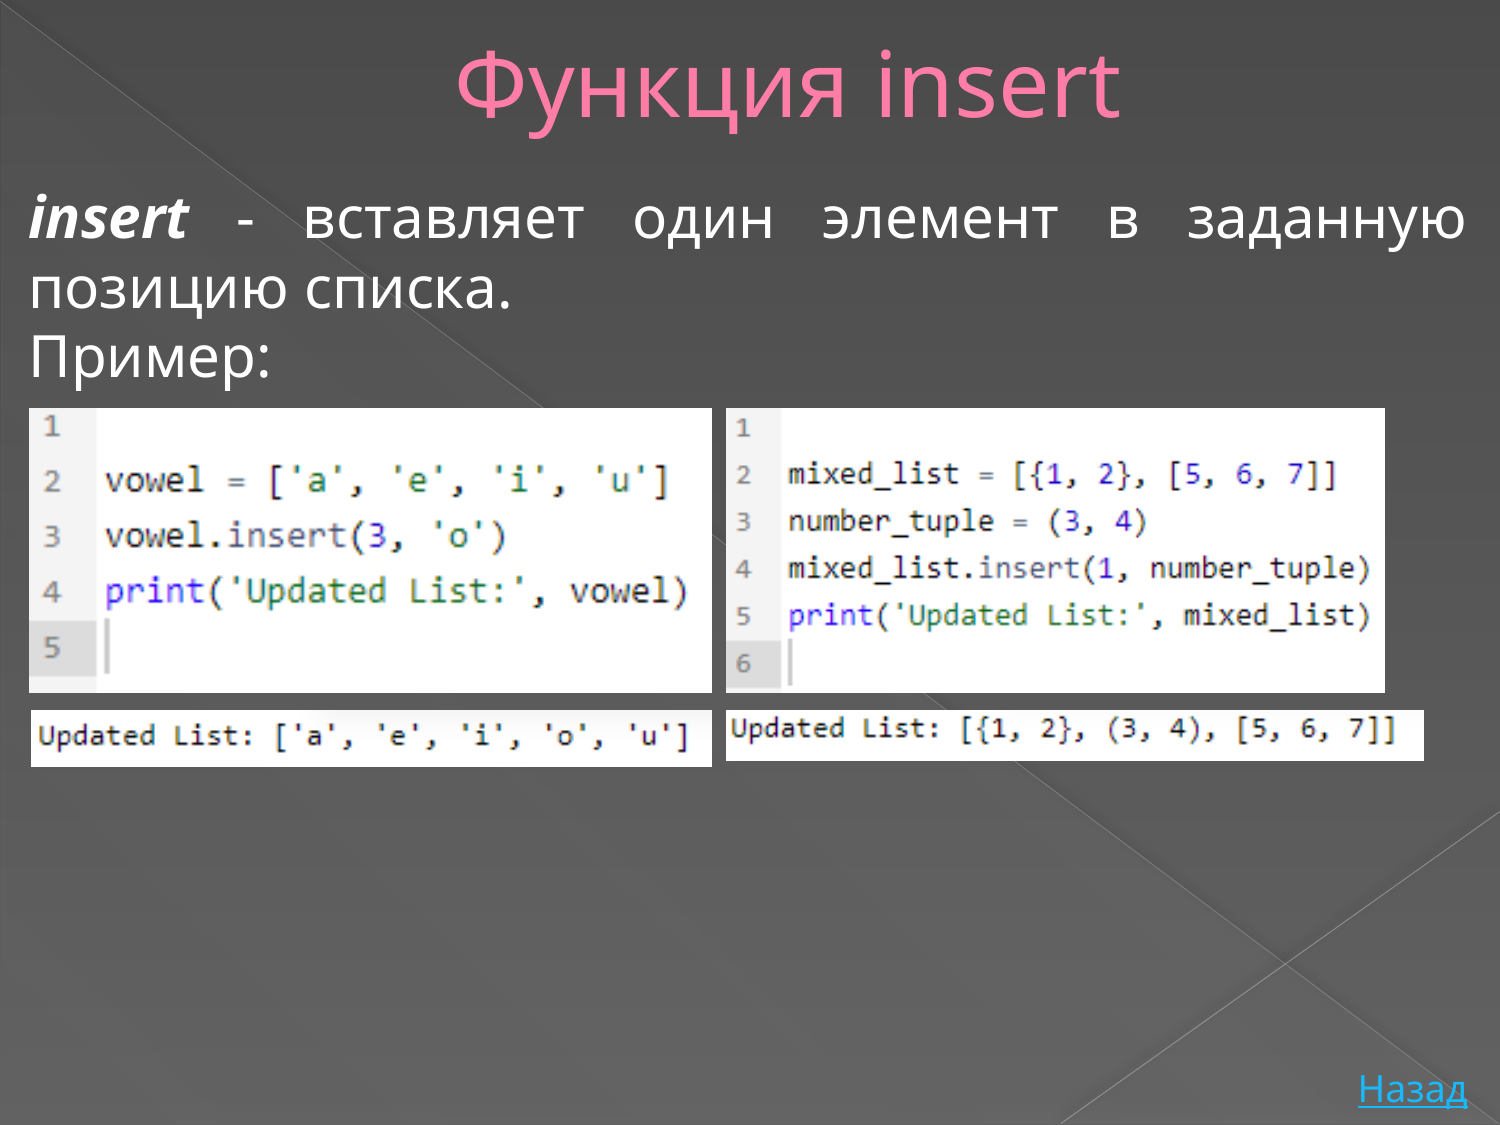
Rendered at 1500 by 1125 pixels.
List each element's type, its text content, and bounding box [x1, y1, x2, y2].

title Функция insert [2, 7, 1495, 156]
picture [30, 710, 713, 768]
text_box Назад [1343, 1057, 1497, 1124]
picture [726, 710, 1424, 761]
picture [726, 408, 1386, 693]
list insert - вставляет один элемент в заданную позицию списка. Пример: [3, 172, 1483, 1071]
picture [29, 408, 713, 693]
